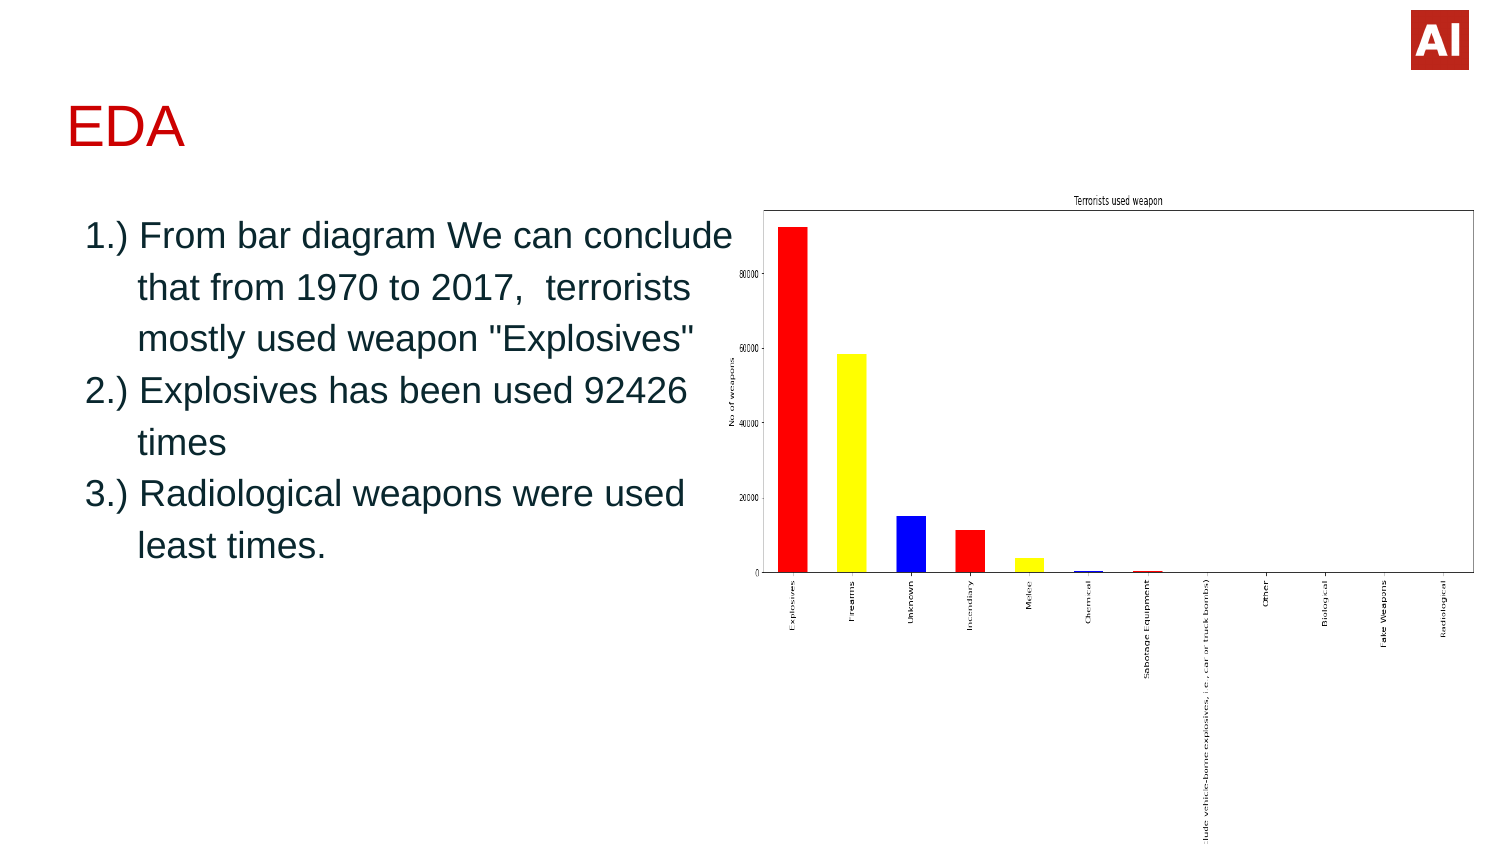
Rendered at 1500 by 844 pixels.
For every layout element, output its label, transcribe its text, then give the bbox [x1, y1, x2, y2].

picture [725, 188, 1478, 844]
title EDA [51, 72, 1449, 167]
picture [1411, 10, 1469, 70]
list 1.) From bar diagram We can conclude that from 1970 to 2017, terrorists mostly used weapon "Explosives" 2.) Explosives has been used 92426 times 3.) Radiological weapons were used least times. [51, 189, 723, 750]
